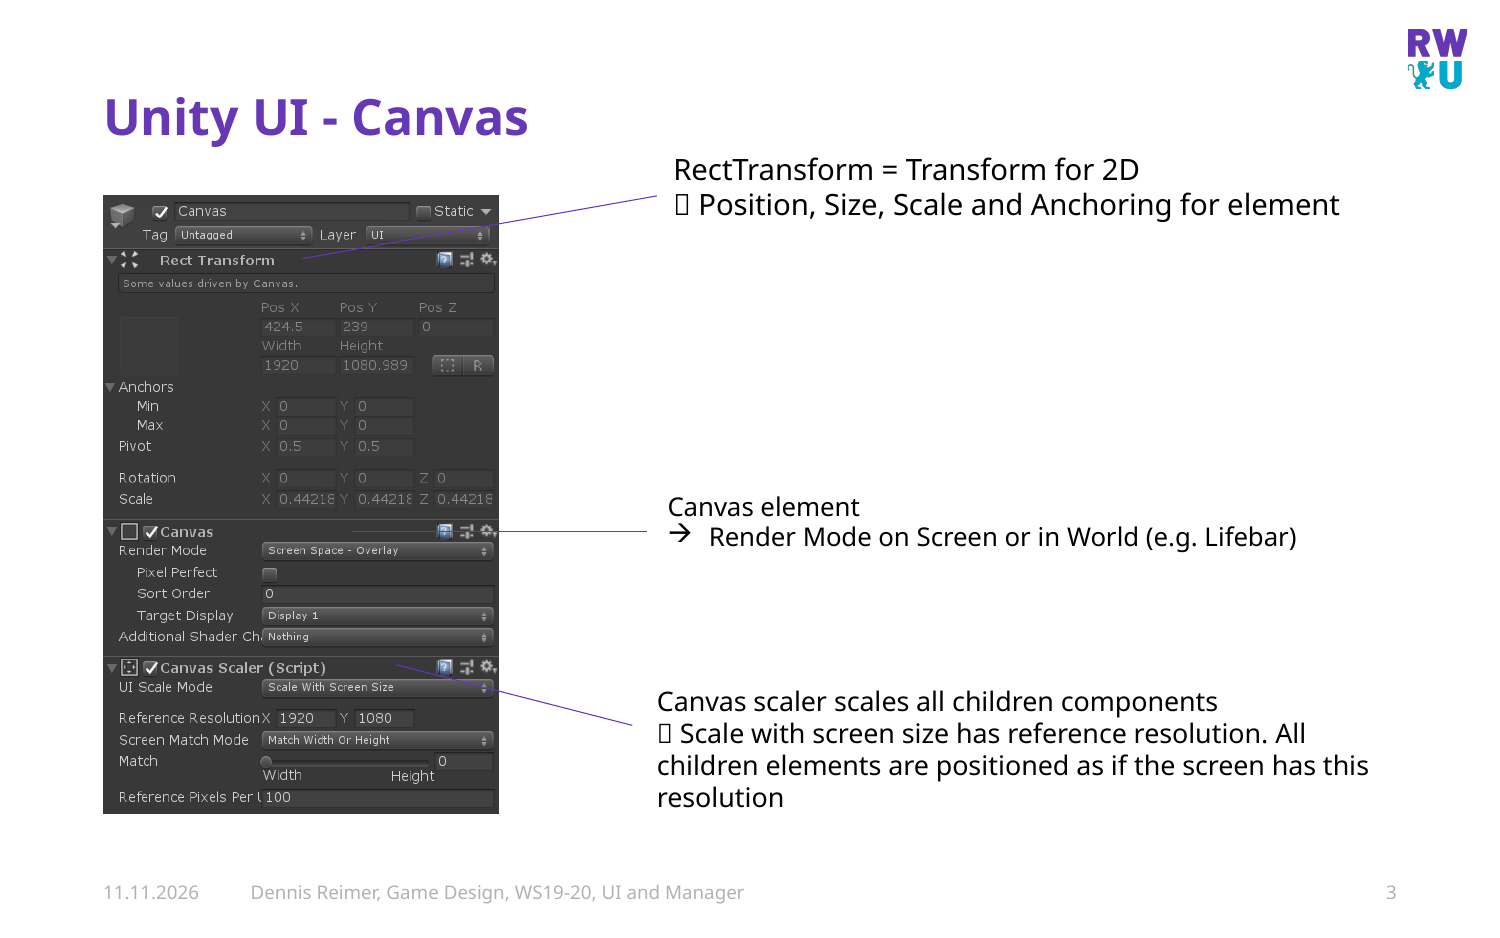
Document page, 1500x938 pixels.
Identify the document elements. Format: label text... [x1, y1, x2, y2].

title Unity UI - Canvas [103, 92, 1397, 141]
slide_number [103, 868, 211, 919]
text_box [395, 664, 633, 726]
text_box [302, 195, 657, 259]
slide_number 3 [1289, 868, 1397, 919]
text_box Canvas scaler scales all children components  Scale with screen size has reference resolution. All children elements are positioned as if the screen has this resolution [656, 684, 1377, 814]
text_box RectTransform = Transform for 2D  Position, Size, Scale and Anchoring for element [673, 151, 1378, 316]
picture [103, 195, 499, 814]
footer Dennis Reimer, Game Design, WS19-20, UI and Manager [250, 868, 1250, 919]
text_box Canvas element Render Mode on Screen or in World (e.g. Lifebar) [667, 490, 1372, 573]
